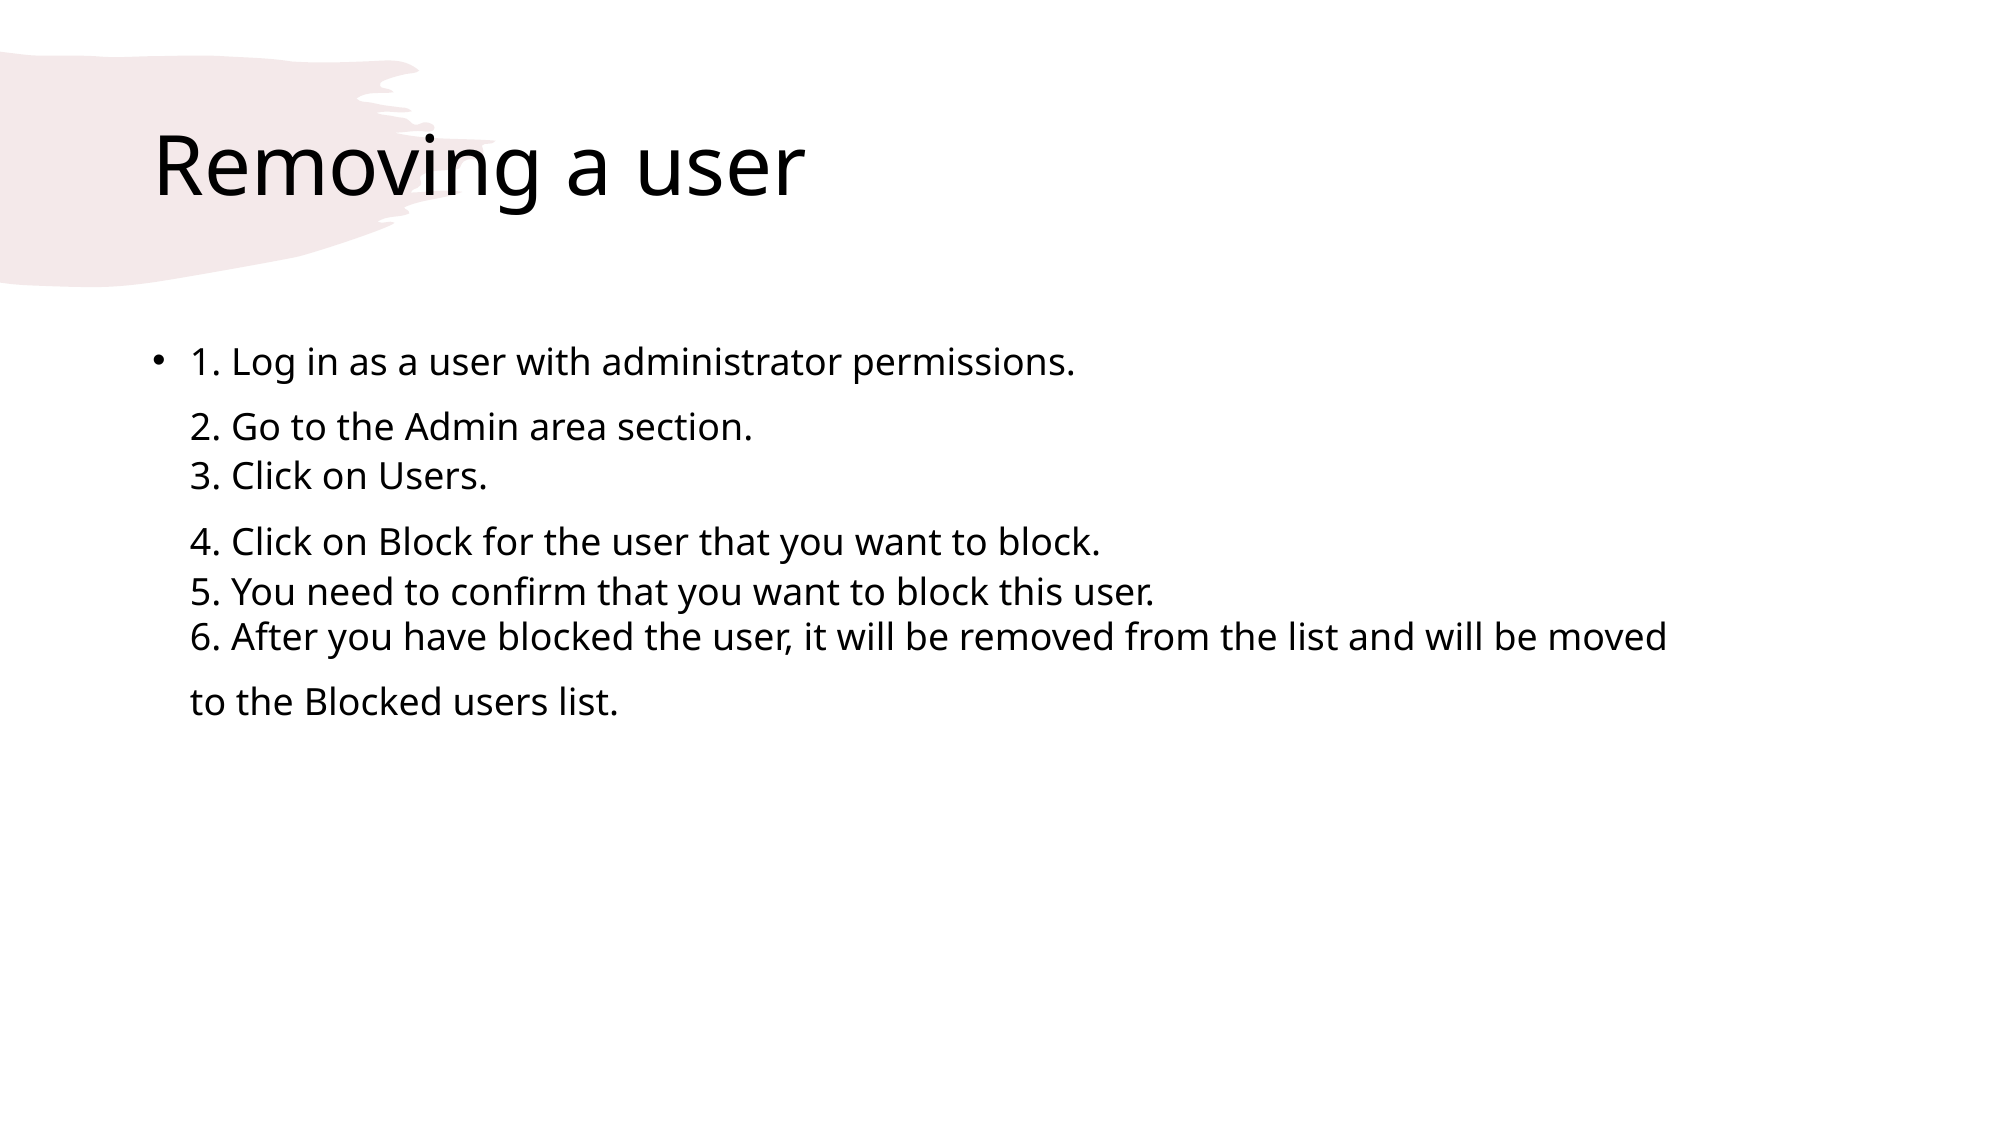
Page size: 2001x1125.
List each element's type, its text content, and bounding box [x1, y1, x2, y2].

list 1. Log in as a user with administrator permissions. 2. Go to the Admin area section. 3. Click on Users. 4. Click on Block for the user that you want to block. 5. You need to confirm that you want to block this user. 6. After you have blocked the user, it will be removed from the list and will be moved to the Blocked users list. [137, 329, 1863, 1013]
title Removing a user [137, 59, 1863, 278]
